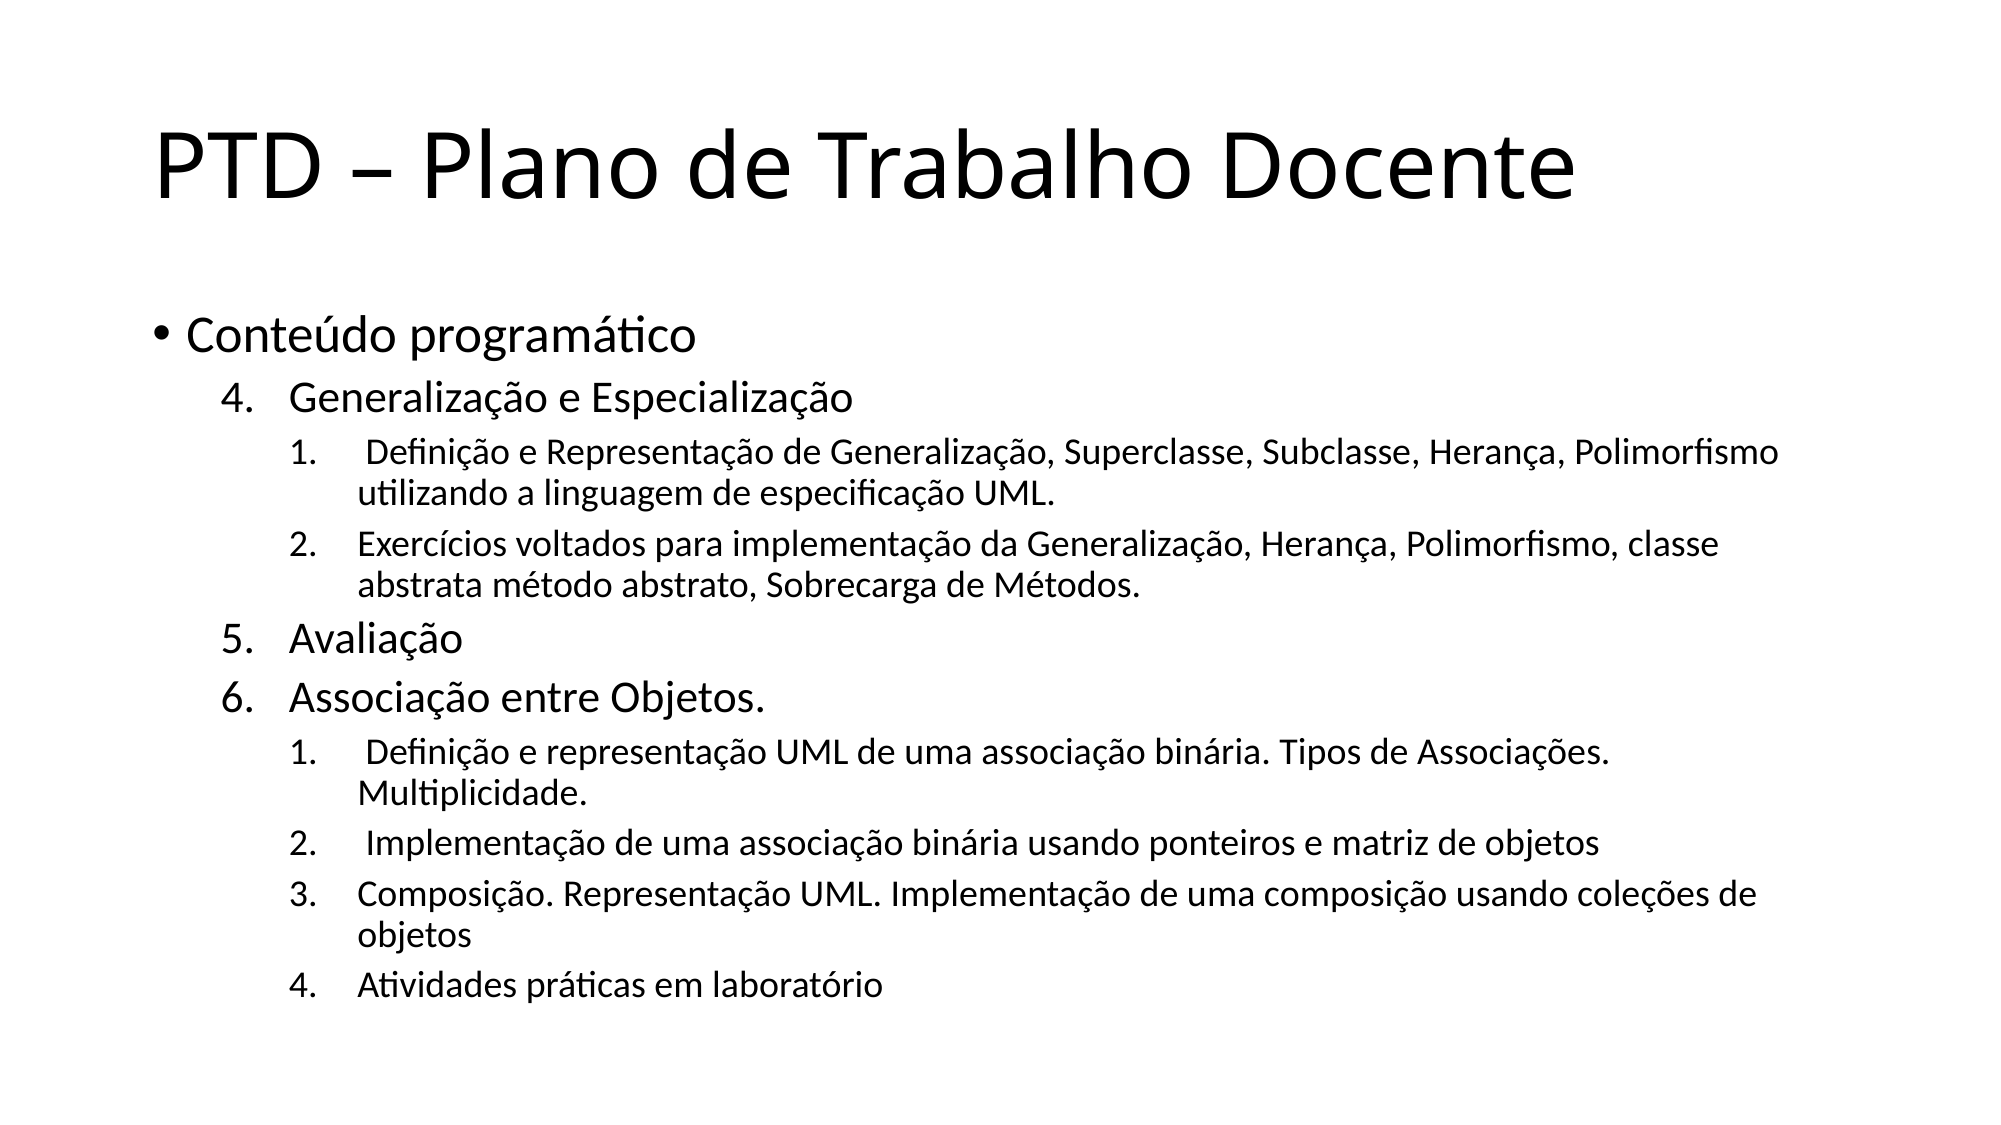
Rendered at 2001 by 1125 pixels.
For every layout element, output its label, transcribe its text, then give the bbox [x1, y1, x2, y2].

list Conteúdo programático Generalização e Especialização Definição e Representação de Generalização, Superclasse, Subclasse, Herança, Polimorfismo utilizando a linguagem de especificação UML. Exercícios voltados para implementação da Generalização, Herança, Polimorfismo, classe abstrata método abstrato, Sobrecarga de Métodos. Avaliação Associação entre Objetos. Definição e representação UML de uma associação binária. Tipos de Associações. Multiplicidade. Implementação de uma associação binária usando ponteiros e matriz de objetos Composição. Representação UML. Implementação de uma composição usando coleções de objetos Atividades práticas em laboratório [137, 299, 1863, 1014]
title PTD – Plano de Trabalho Docente [137, 59, 1863, 278]
